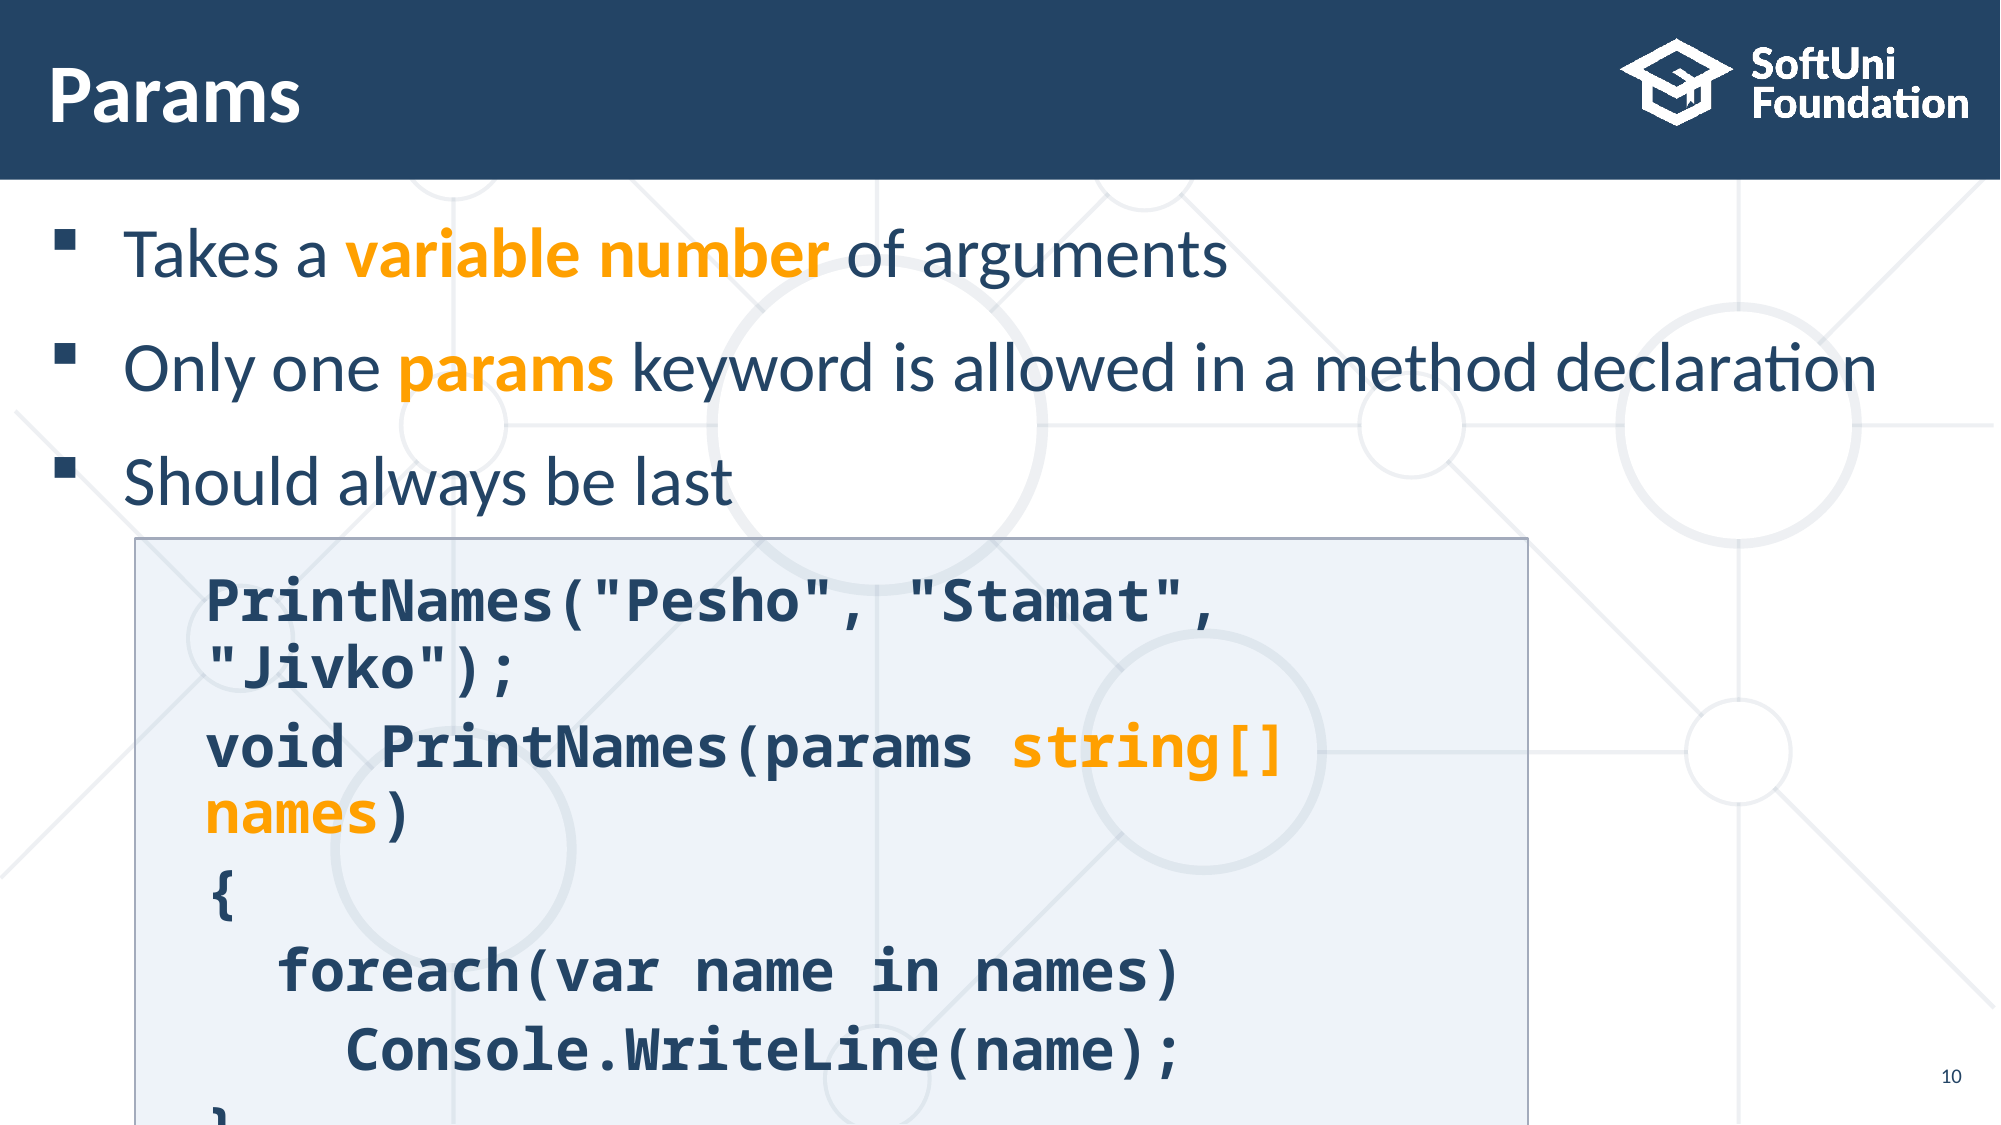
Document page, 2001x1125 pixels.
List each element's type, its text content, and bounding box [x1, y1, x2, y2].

text_box PrintNames("Pesho", "Stamat", "Jivko"); void PrintNames(params string[] names) { foreach(var name in names) Console.WriteLine(name); } [134, 538, 1528, 1125]
list Takes a variable number of arguments Only one params keyword is allowed in a method declaration Should always be last [31, 196, 1970, 1050]
picture [1619, 38, 1968, 126]
title Params [31, 16, 1591, 162]
slide_number 10 [1897, 1049, 1968, 1101]
